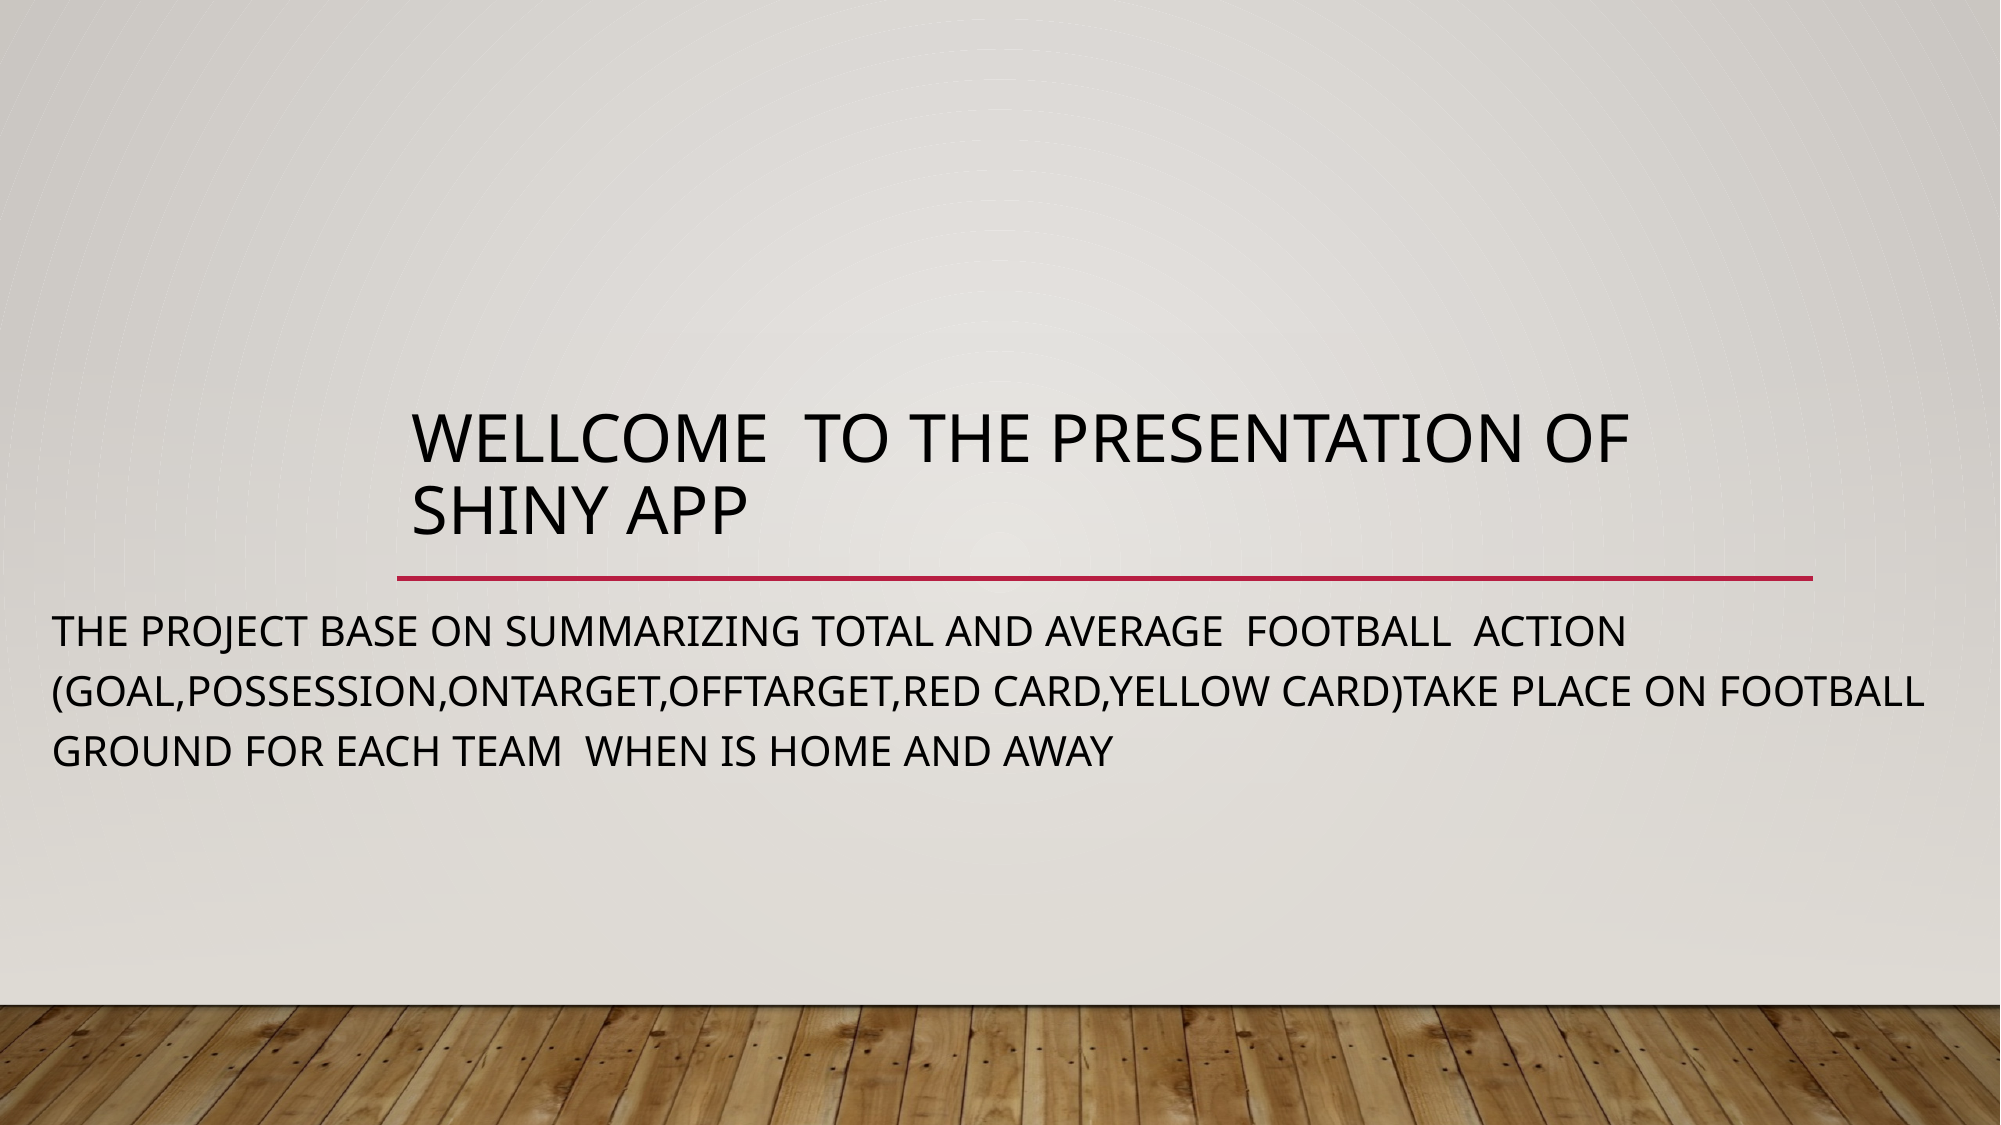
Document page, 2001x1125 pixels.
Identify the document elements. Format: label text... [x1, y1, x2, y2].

title Wellcome to the presentation of shiny app [396, 131, 1814, 549]
subtitle The project base on summarizing total and average football action (goal,possession,ontarget,offtarget,red card,yellow card)take place on Football ground for each team when is home and away [36, 579, 1972, 860]
picture [0, 1005, 2000, 1125]
